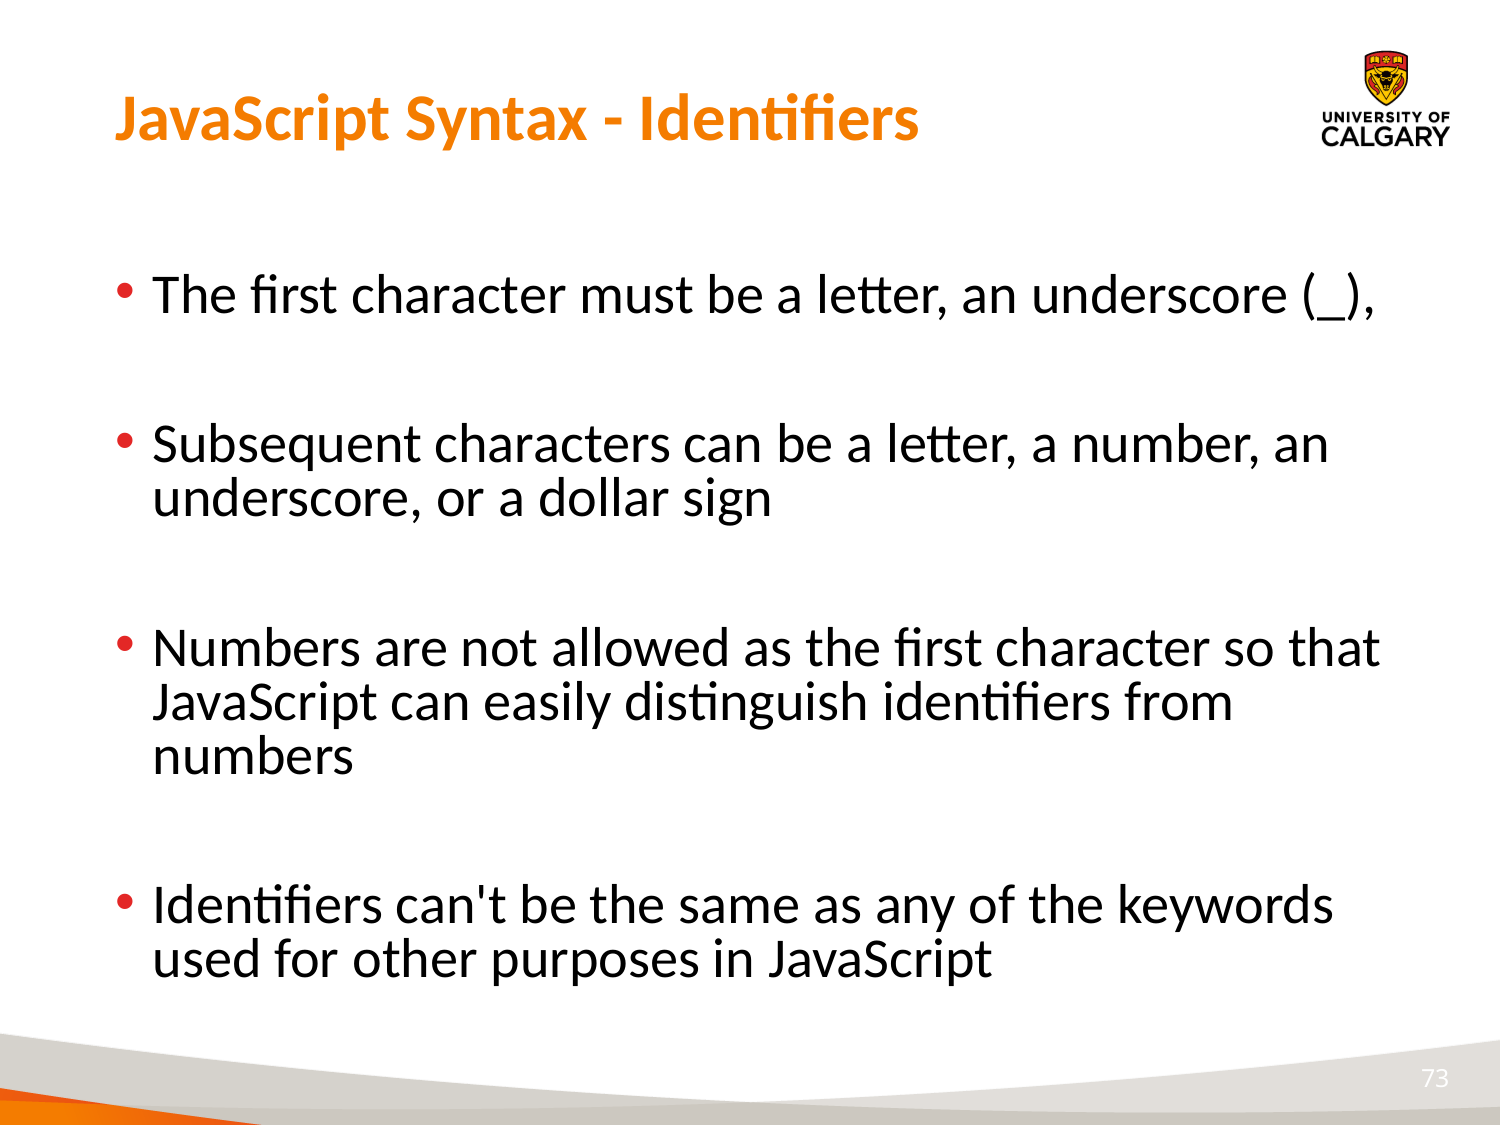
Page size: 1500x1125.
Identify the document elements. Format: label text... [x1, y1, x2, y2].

list The first character must be a letter, an underscore (_), Subsequent characters can be a letter, a number, an underscore, or a dollar sign Numbers are not allowed as the first character so that JavaScript can easily distinguish identifiers from numbers Identifiers can't be the same as any of the keywords used for other purposes in JavaScript [100, 262, 1438, 1000]
picture [0, 0, 1500, 1125]
slide_number 73 [1126, 1057, 1465, 1099]
title JavaScript Syntax - Identifiers [100, 37, 1438, 200]
